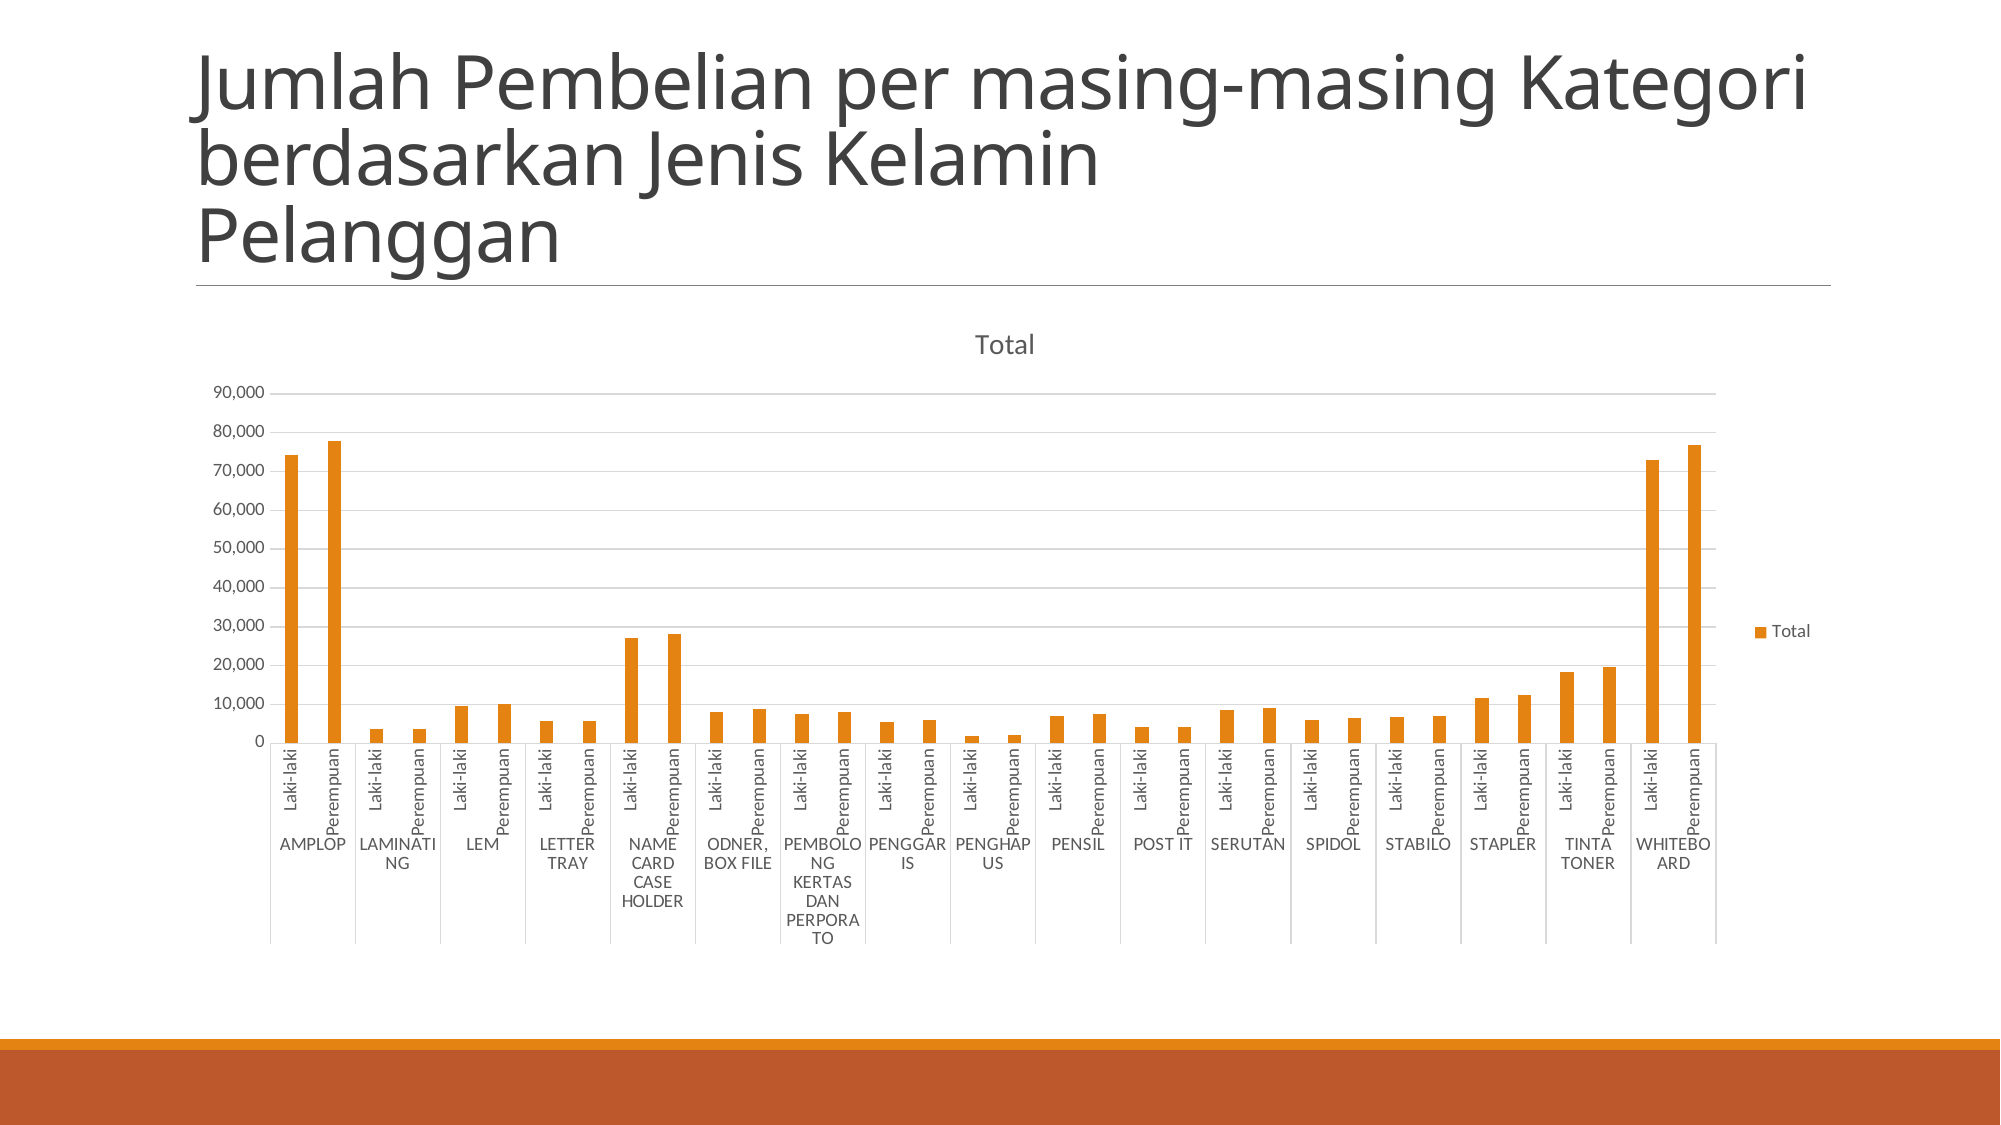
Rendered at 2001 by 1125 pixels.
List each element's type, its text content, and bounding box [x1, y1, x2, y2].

title Jumlah Pembelian per masing-masing Kategori berdasarkan Jenis Kelamin Pelanggan [180, 47, 1830, 285]
chart [179, 302, 1831, 964]
